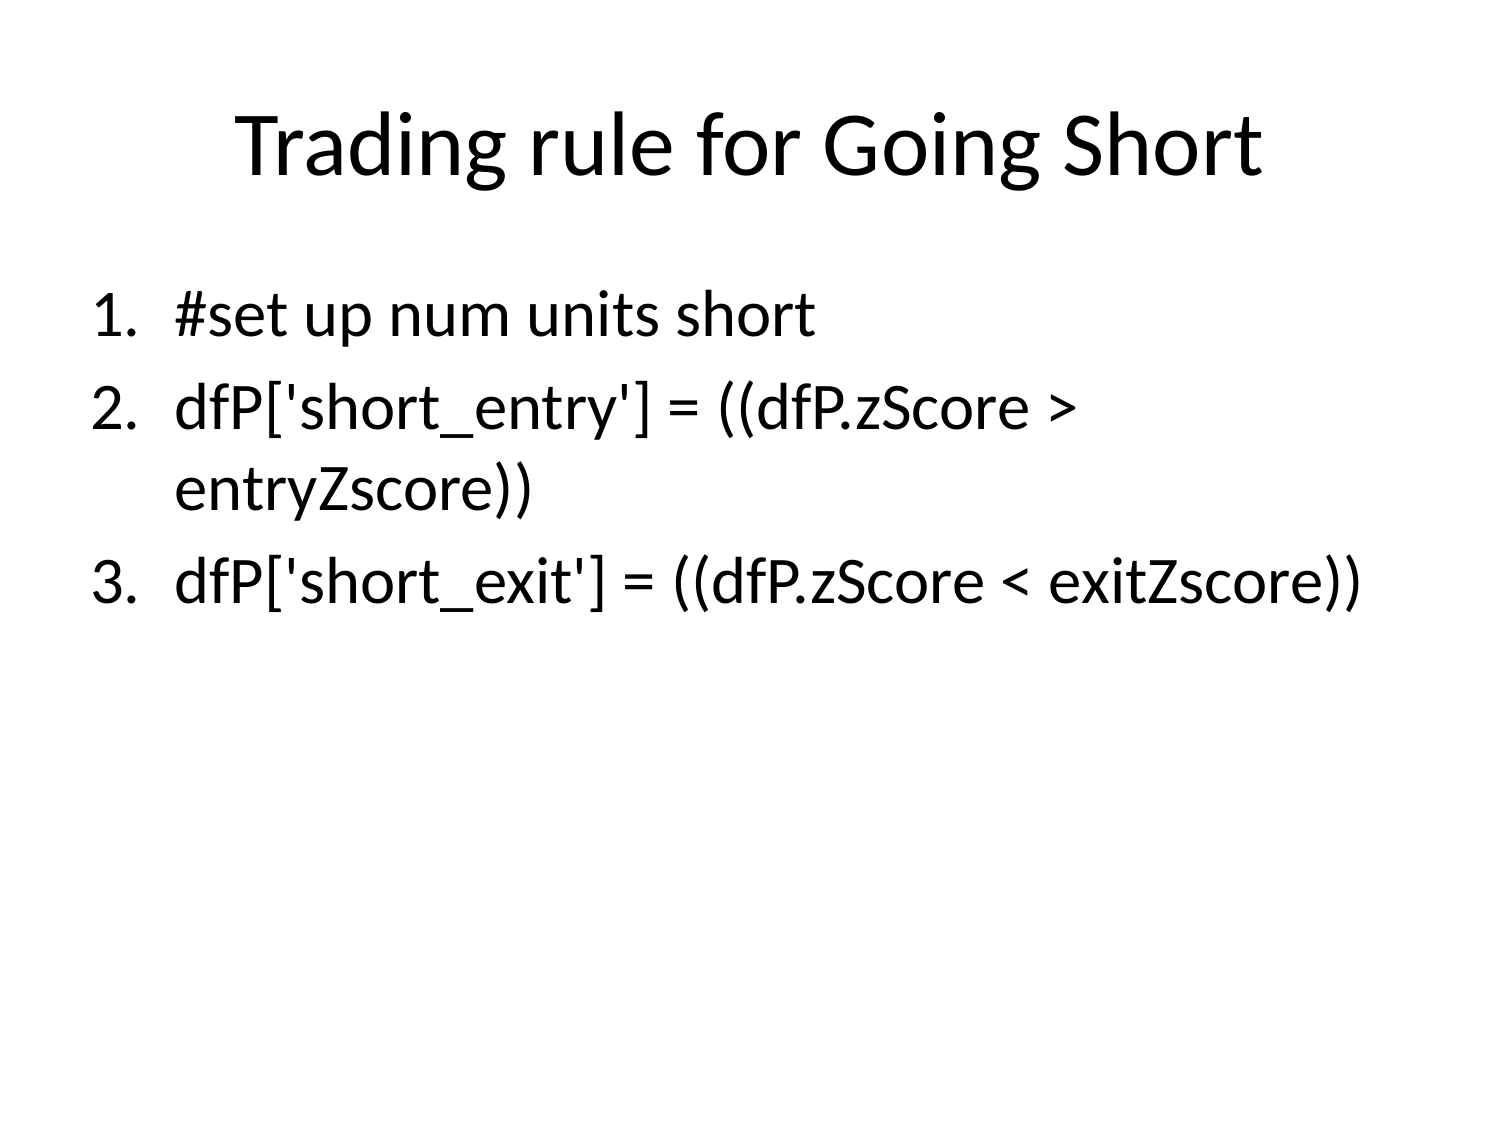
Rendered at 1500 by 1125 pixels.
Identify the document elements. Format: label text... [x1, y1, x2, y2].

title Trading rule for Going Short [75, 45, 1425, 233]
list #set up num units short dfP['short_entry'] = ((dfP.zScore > entryZscore)) dfP['short_exit'] = ((dfP.zScore < exitZscore)) [75, 262, 1425, 1005]
